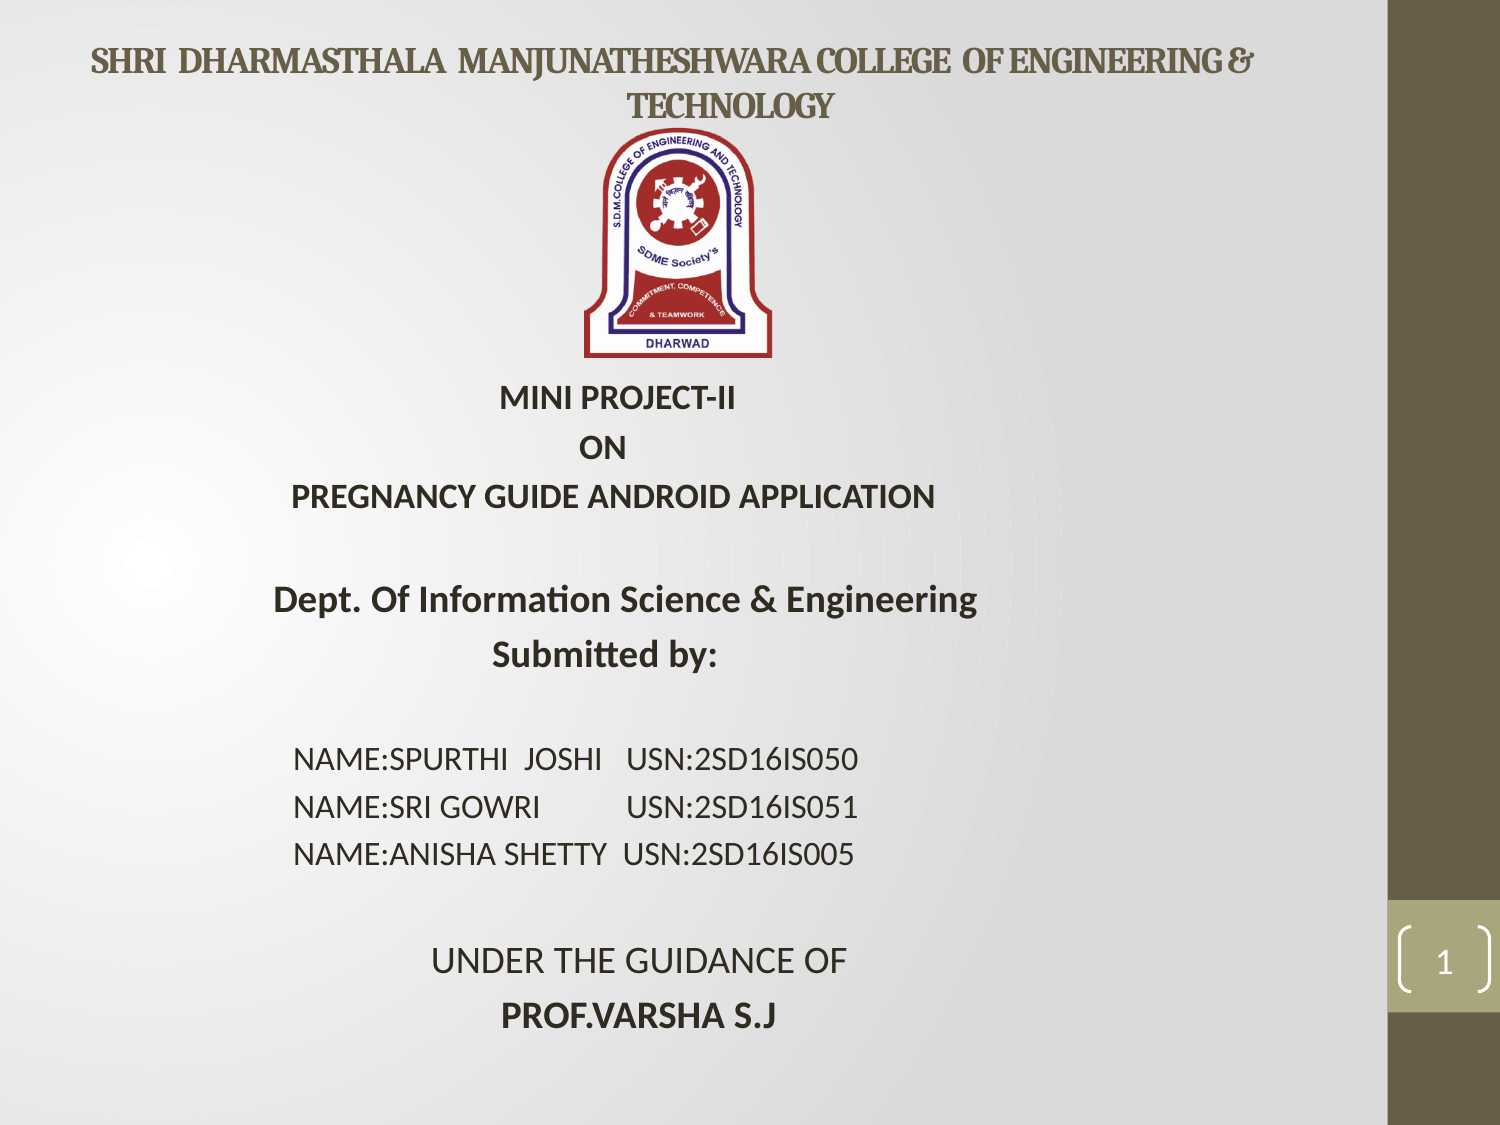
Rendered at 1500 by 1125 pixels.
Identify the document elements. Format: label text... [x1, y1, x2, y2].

slide_number 1 [1397, 925, 1492, 994]
title SHRI DHARMASTHALA MANJUNATHESHWARA COLLEGE OF ENGINEERING & TECHNOLOGY [75, 45, 1325, 233]
picture [584, 124, 775, 358]
list MINI PROJECT-II ON PREGNANCY GUIDE ANDROID APPLICATION Dept. Of Information Science & Engineering Submitted by: NAME:SPURTHI JOSHI USN:2SD16IS050 NAME:SRI GOWRI USN:2SD16IS051 NAME:ANISHA SHETTY USN:2SD16IS005 UNDER THE GUIDANCE OF PROF.VARSHA S.J [75, 262, 1325, 1050]
